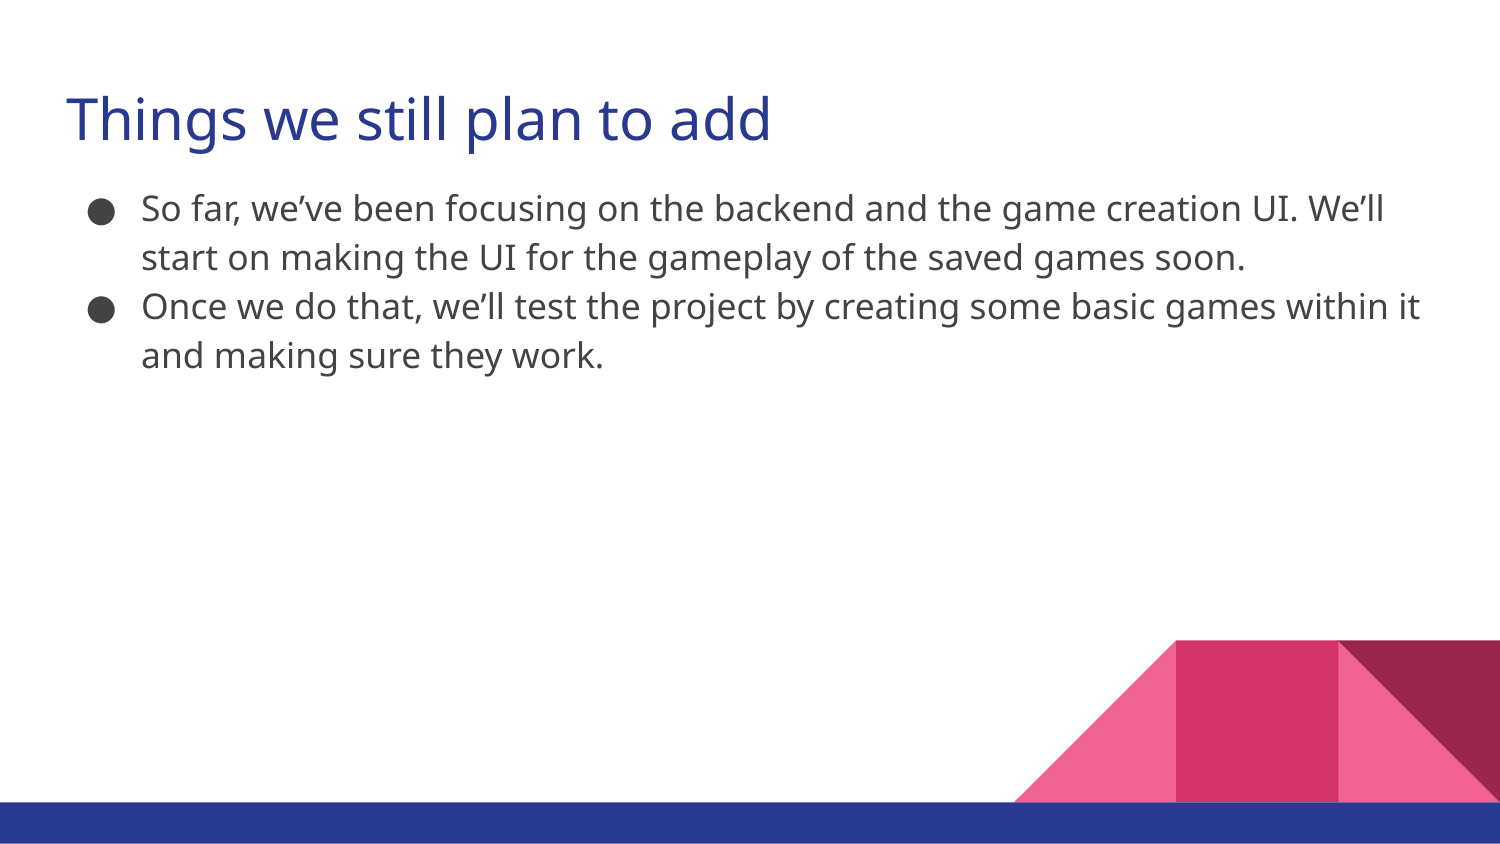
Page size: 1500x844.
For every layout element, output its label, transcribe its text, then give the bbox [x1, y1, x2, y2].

list So far, we’ve been focusing on the backend and the game creation UI. We’ll start on making the UI for the gameplay of the saved games soon. Once we do that, we’ll test the project by creating some basic games within it and making sure they work. [51, 164, 1449, 713]
title Things we still plan to add [51, 67, 1449, 164]
